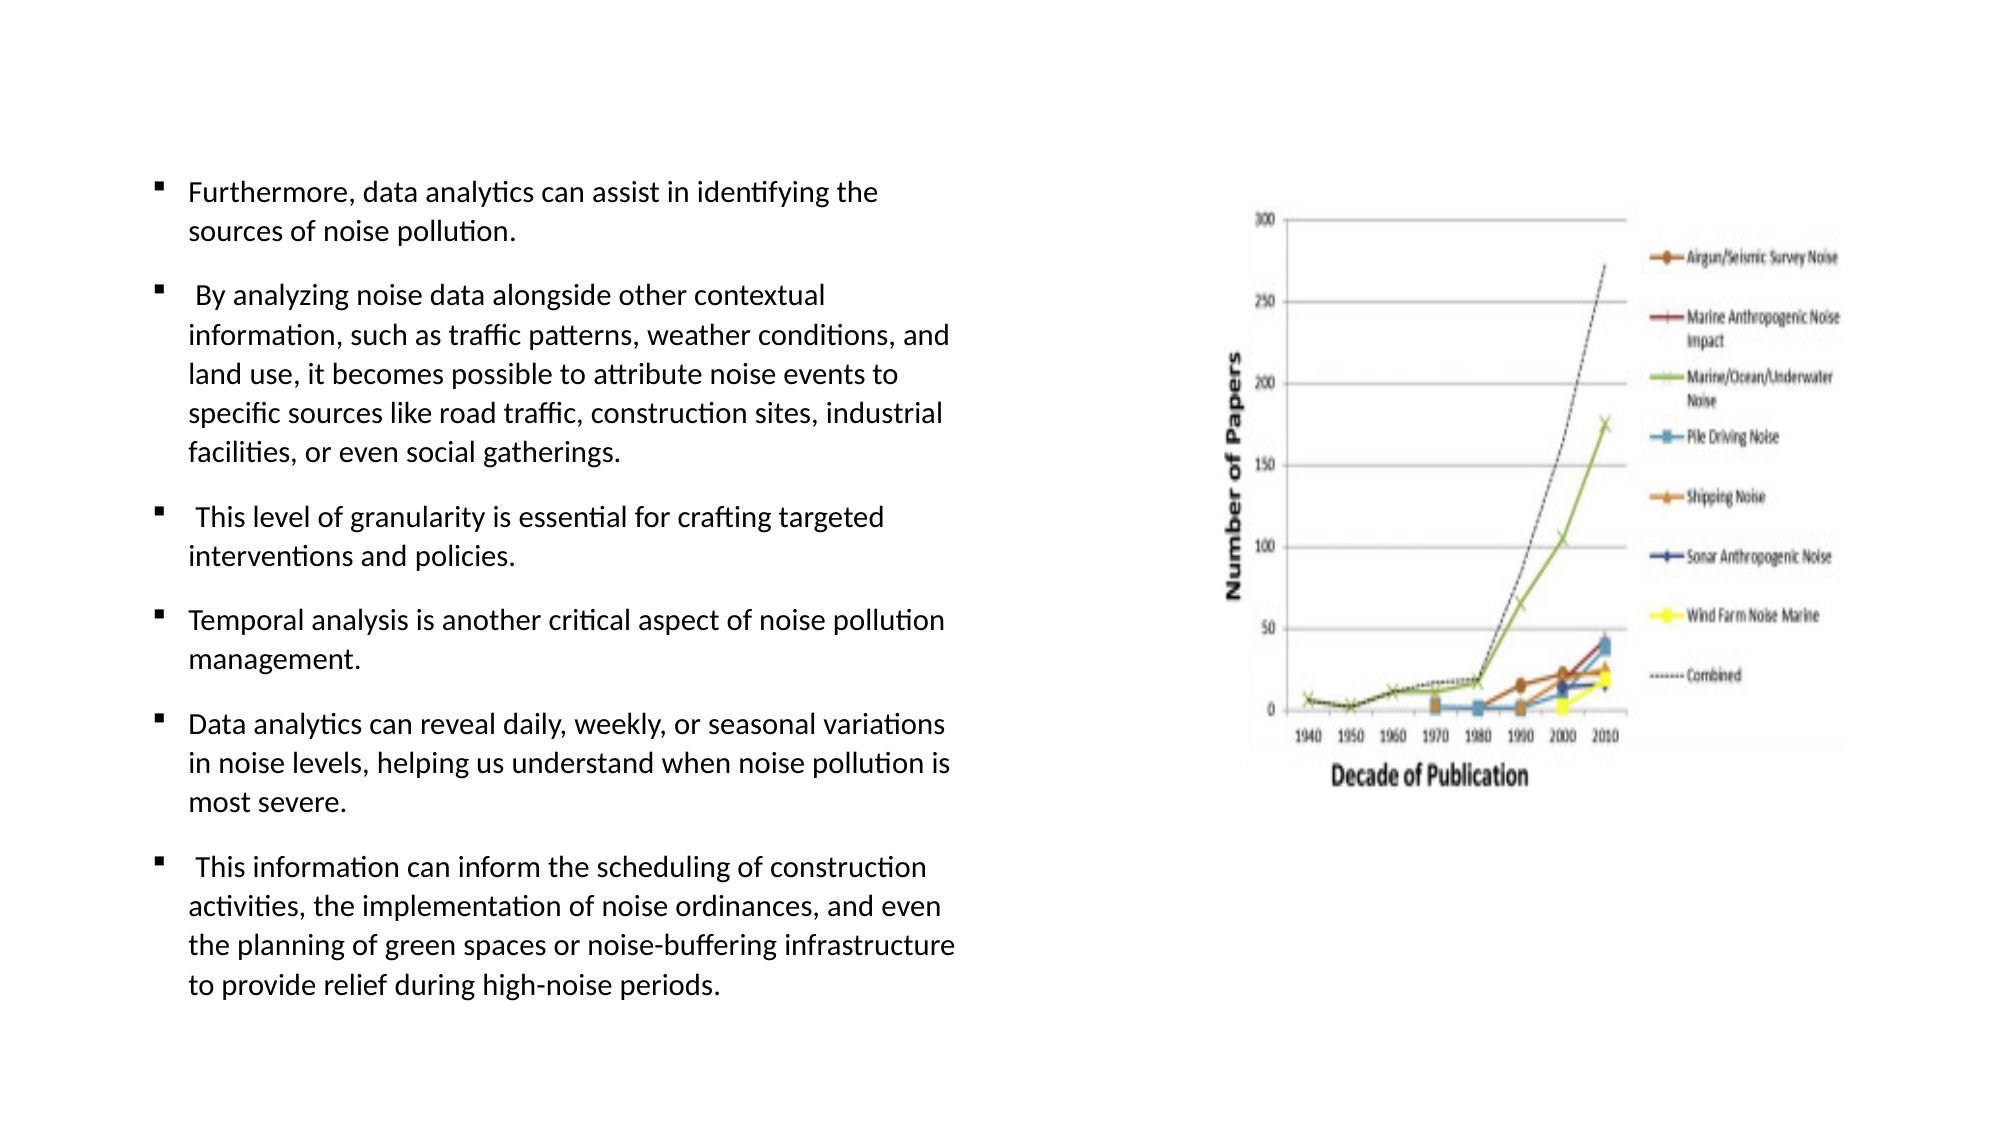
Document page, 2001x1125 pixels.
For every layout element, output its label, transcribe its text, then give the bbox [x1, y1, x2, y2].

list Furthermore, data analytics can assist in identifying the sources of noise pollution. By analyzing noise data alongside other contextual information, such as traffic patterns, weather conditions, and land use, it becomes possible to attribute noise events to specific sources like road traffic, construction sites, industrial facilities, or even social gatherings. This level of granularity is essential for crafting targeted interventions and policies. Temporal analysis is another critical aspect of noise pollution management. Data analytics can reveal daily, weekly, or seasonal variations in noise levels, helping us understand when noise pollution is most severe. This information can inform the scheduling of construction activities, the implementation of noise ordinances, and even the planning of green spaces or noise-buffering infrastructure to provide relief during high-noise periods. [137, 161, 988, 1014]
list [1222, 205, 1847, 790]
